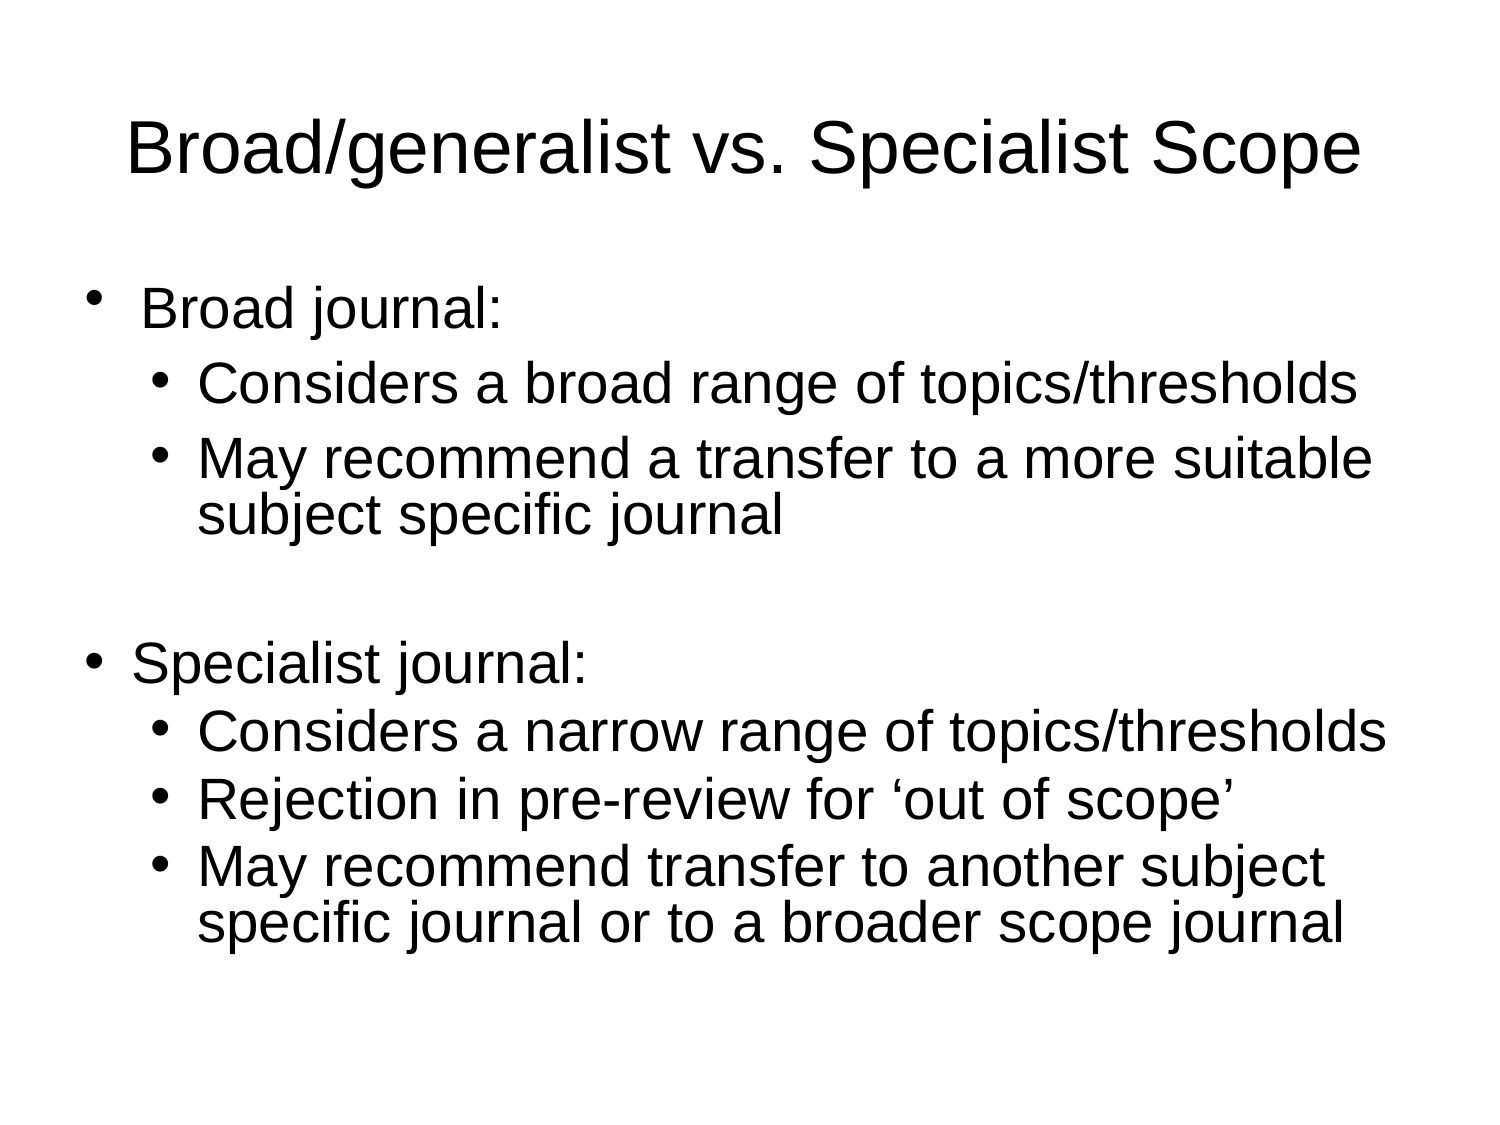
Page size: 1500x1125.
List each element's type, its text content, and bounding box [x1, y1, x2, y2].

list Broad journal: Considers a broad range of topics/thresholds May recommend a transfer to a more suitable subject specific journal Specialist journal: Considers a narrow range of topics/thresholds Rejection in pre-review for ‘out of scope’ May recommend transfer to another subject specific journal or to a broader scope journal [69, 262, 1420, 1005]
title Broad/generalist vs. Specialist Scope [69, 50, 1420, 238]
